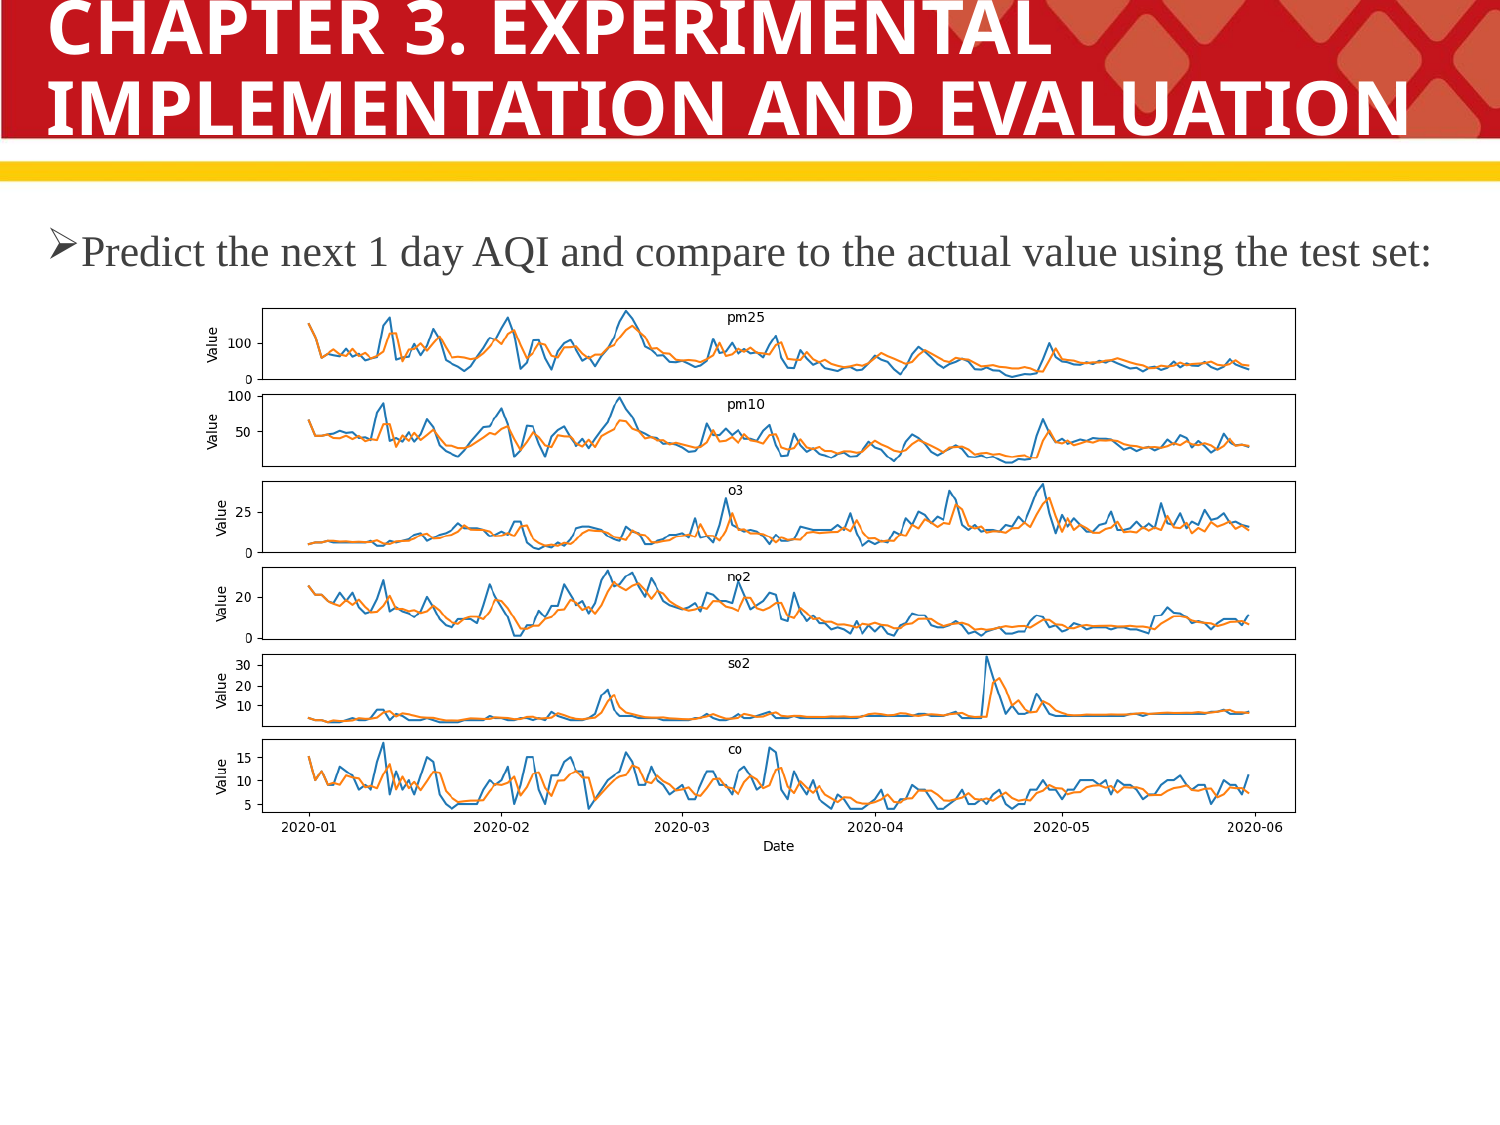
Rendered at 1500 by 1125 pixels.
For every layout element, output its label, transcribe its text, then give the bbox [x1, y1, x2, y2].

title CHAPTER 3. EXPERIMENTAL IMPLEMENTATION AND EVALUATION [31, 0, 1471, 141]
picture [0, 0, 1500, 1125]
list Predict the next 1 day AQI and compare to the actual value using the test set: [31, 220, 1471, 1125]
picture [205, 299, 1354, 853]
